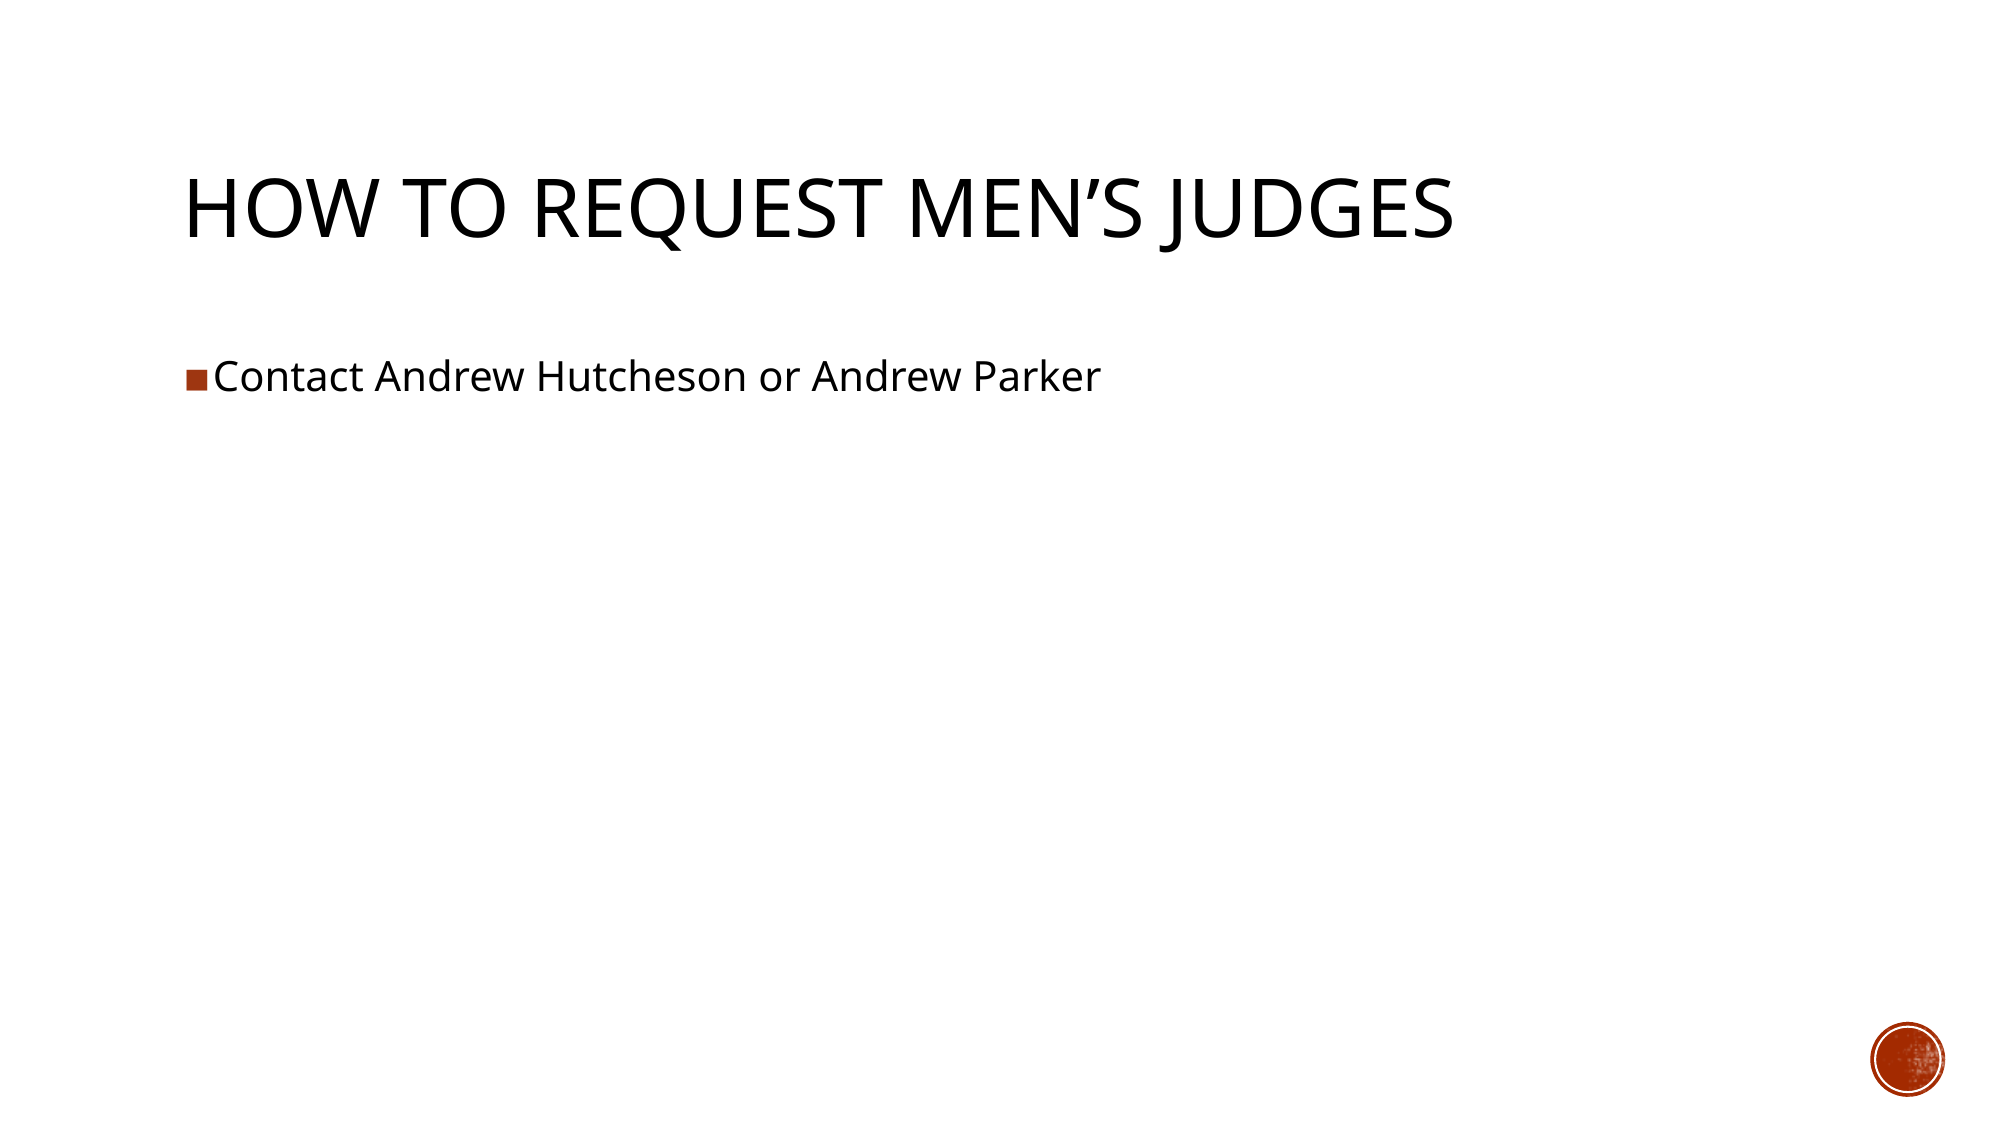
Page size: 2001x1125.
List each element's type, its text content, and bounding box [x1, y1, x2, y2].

title HOW TO REQUEST MEN’S JUDGES [175, 79, 1826, 344]
list Contact Andrew Hutcheson or Andrew Parker [175, 348, 1826, 1013]
picture [1870, 1021, 1946, 1097]
